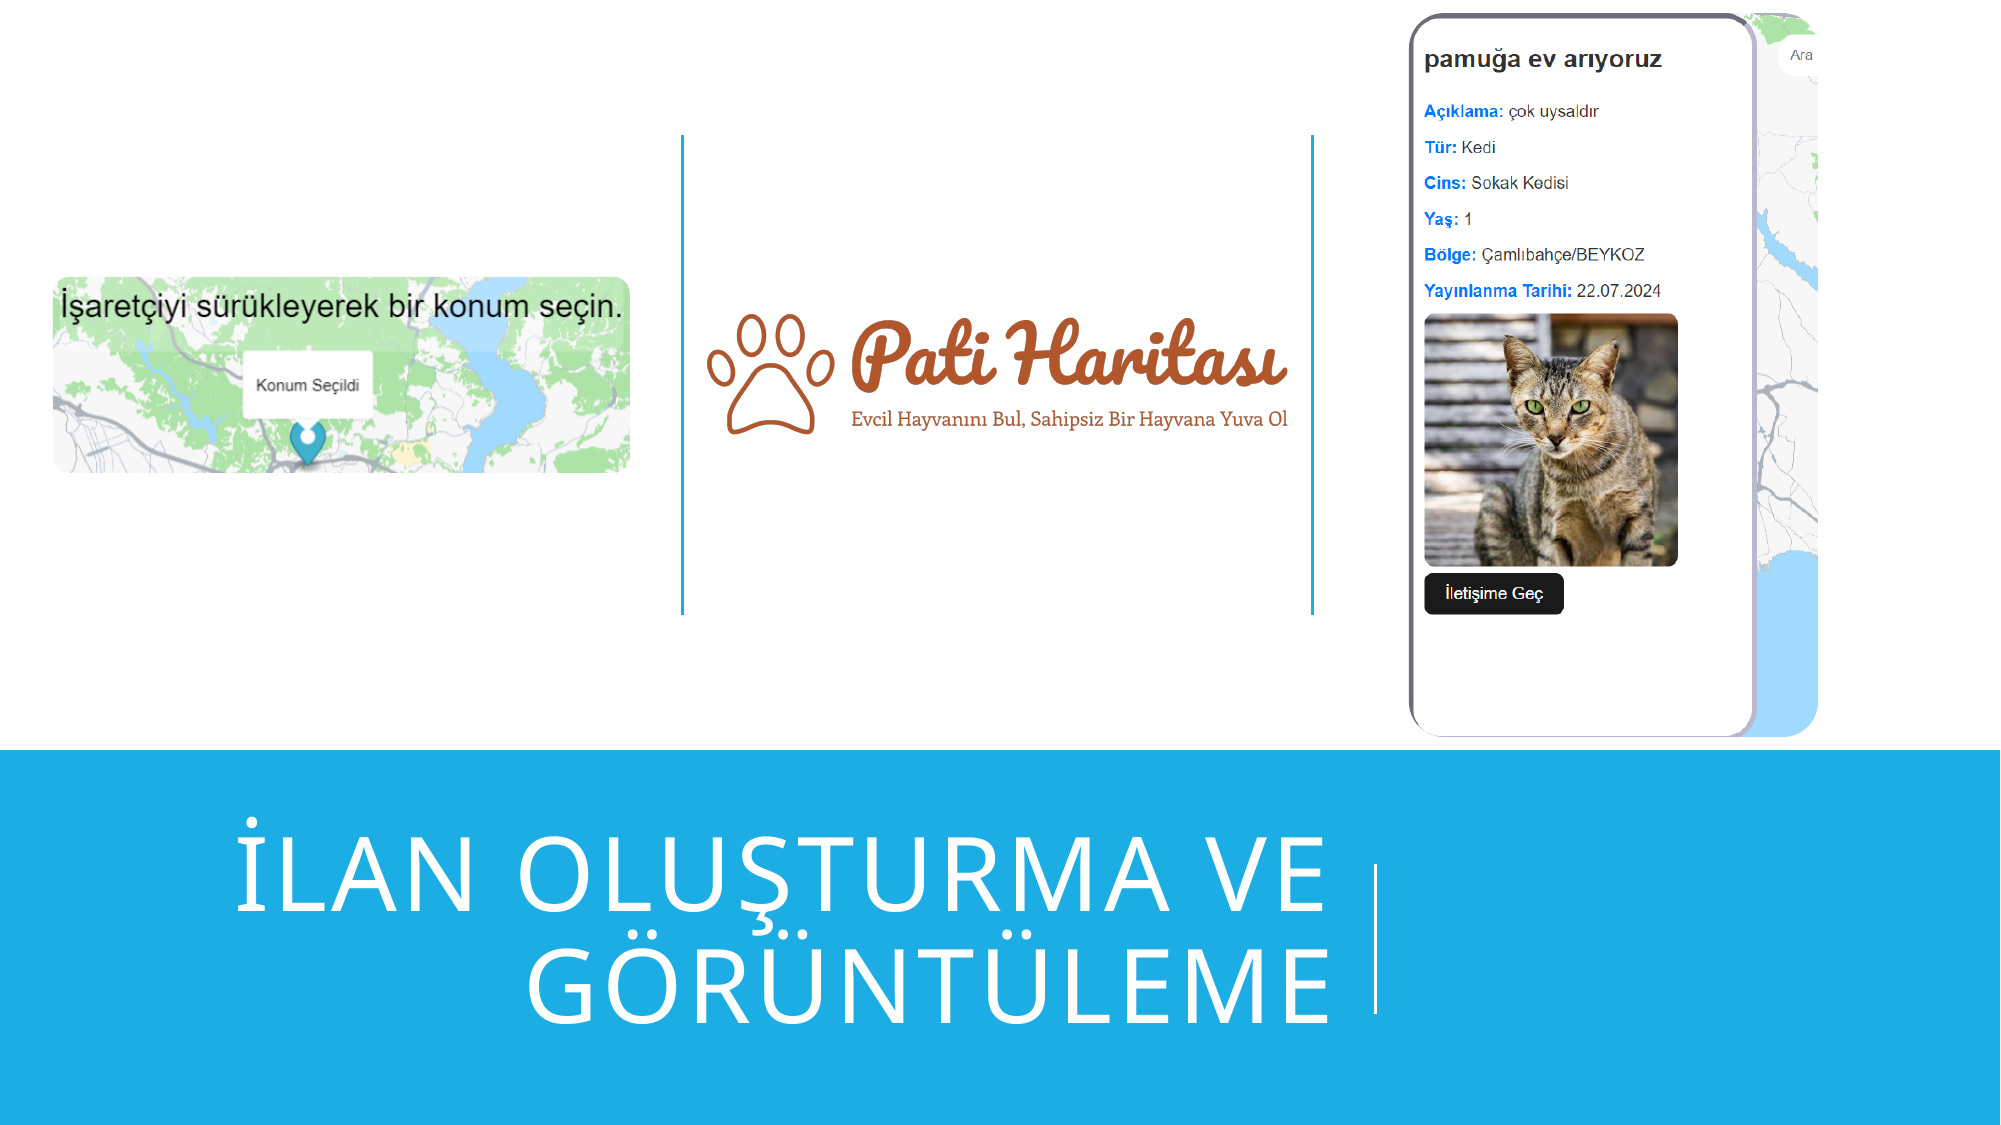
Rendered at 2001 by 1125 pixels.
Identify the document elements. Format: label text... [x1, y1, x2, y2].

picture [1408, 12, 1819, 738]
text_box [0, 751, 2000, 1125]
picture [706, 314, 1288, 436]
picture [52, 276, 631, 474]
text_box İLAN OLUŞTURMA VE GÖRÜNTÜLEME [74, 813, 1350, 1054]
text_box [0, 0, 2000, 751]
